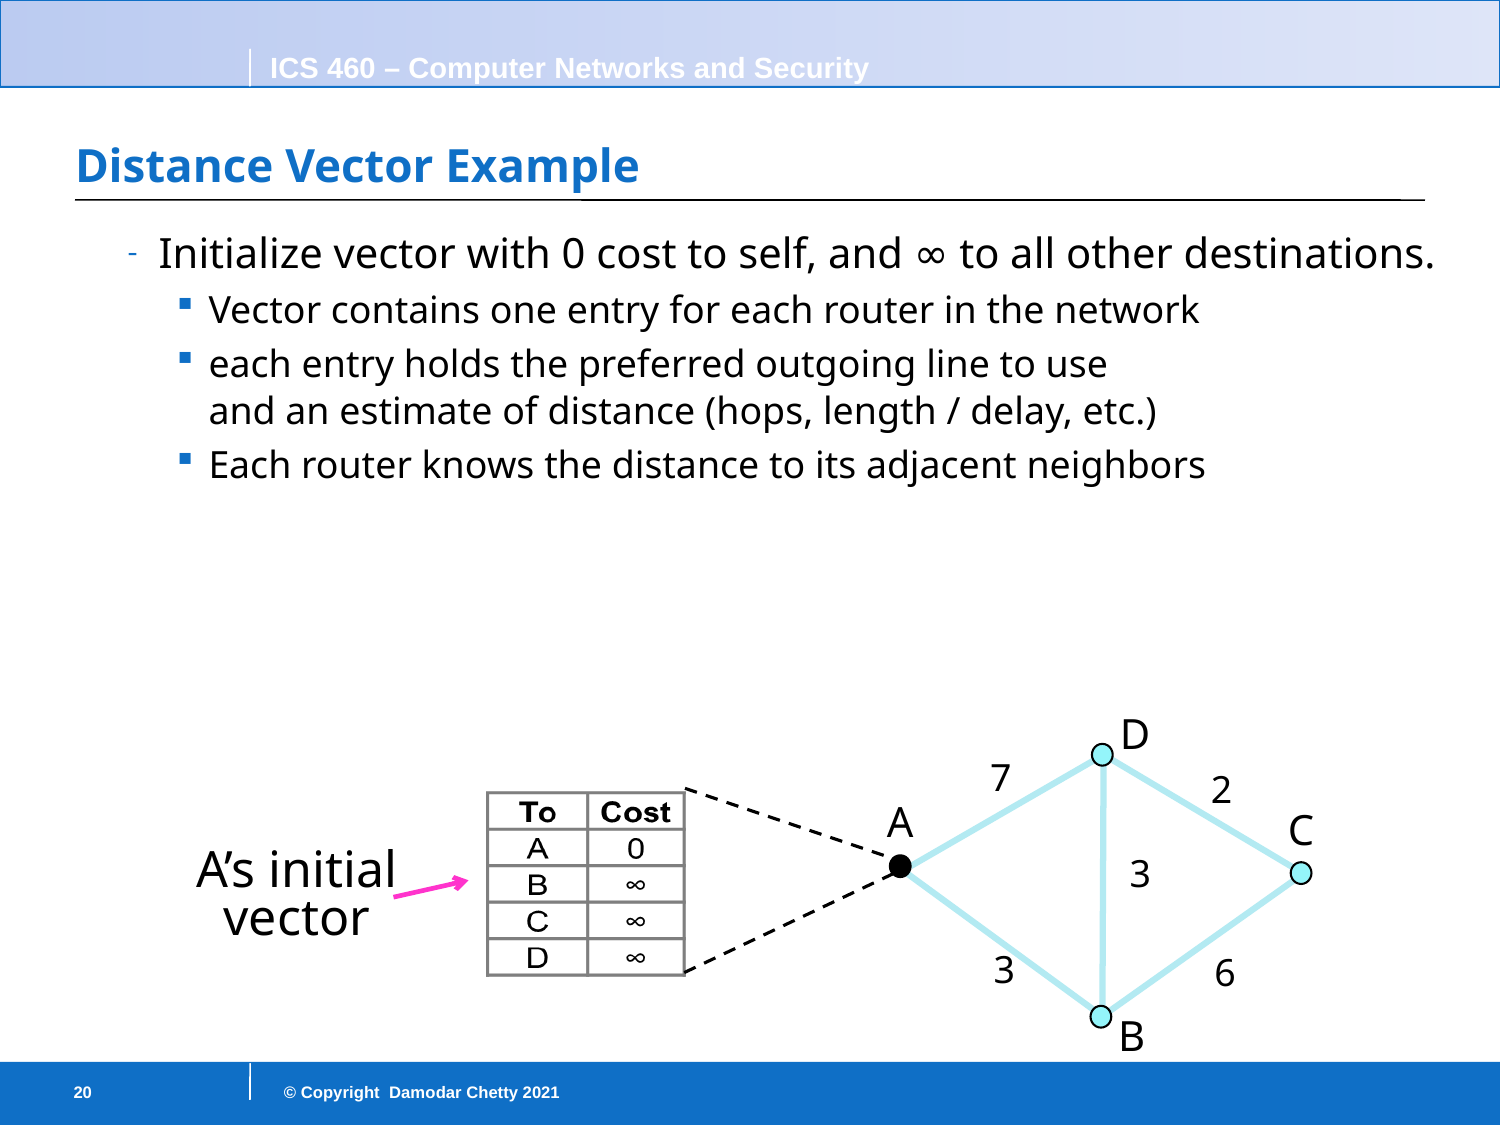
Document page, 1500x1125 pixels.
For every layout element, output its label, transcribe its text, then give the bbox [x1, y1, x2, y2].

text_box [393, 879, 469, 898]
picture [484, 784, 687, 993]
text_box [872, 699, 1328, 1068]
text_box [684, 788, 894, 859]
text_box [684, 873, 894, 973]
list Initialize vector with 0 cost to self, and ∞ to all other destinations. Vector contains one entry for each router in the network each entry holds the preferred outgoing line to use and an estimate of distance (hops, length / delay, etc.) Each router knows the distance to its adjacent neighbors [73, 215, 1500, 1027]
title Distance Vector Example [74, 90, 1426, 200]
text_box A’s initial vector [172, 841, 422, 953]
slide_number 20 [49, 1070, 251, 1125]
